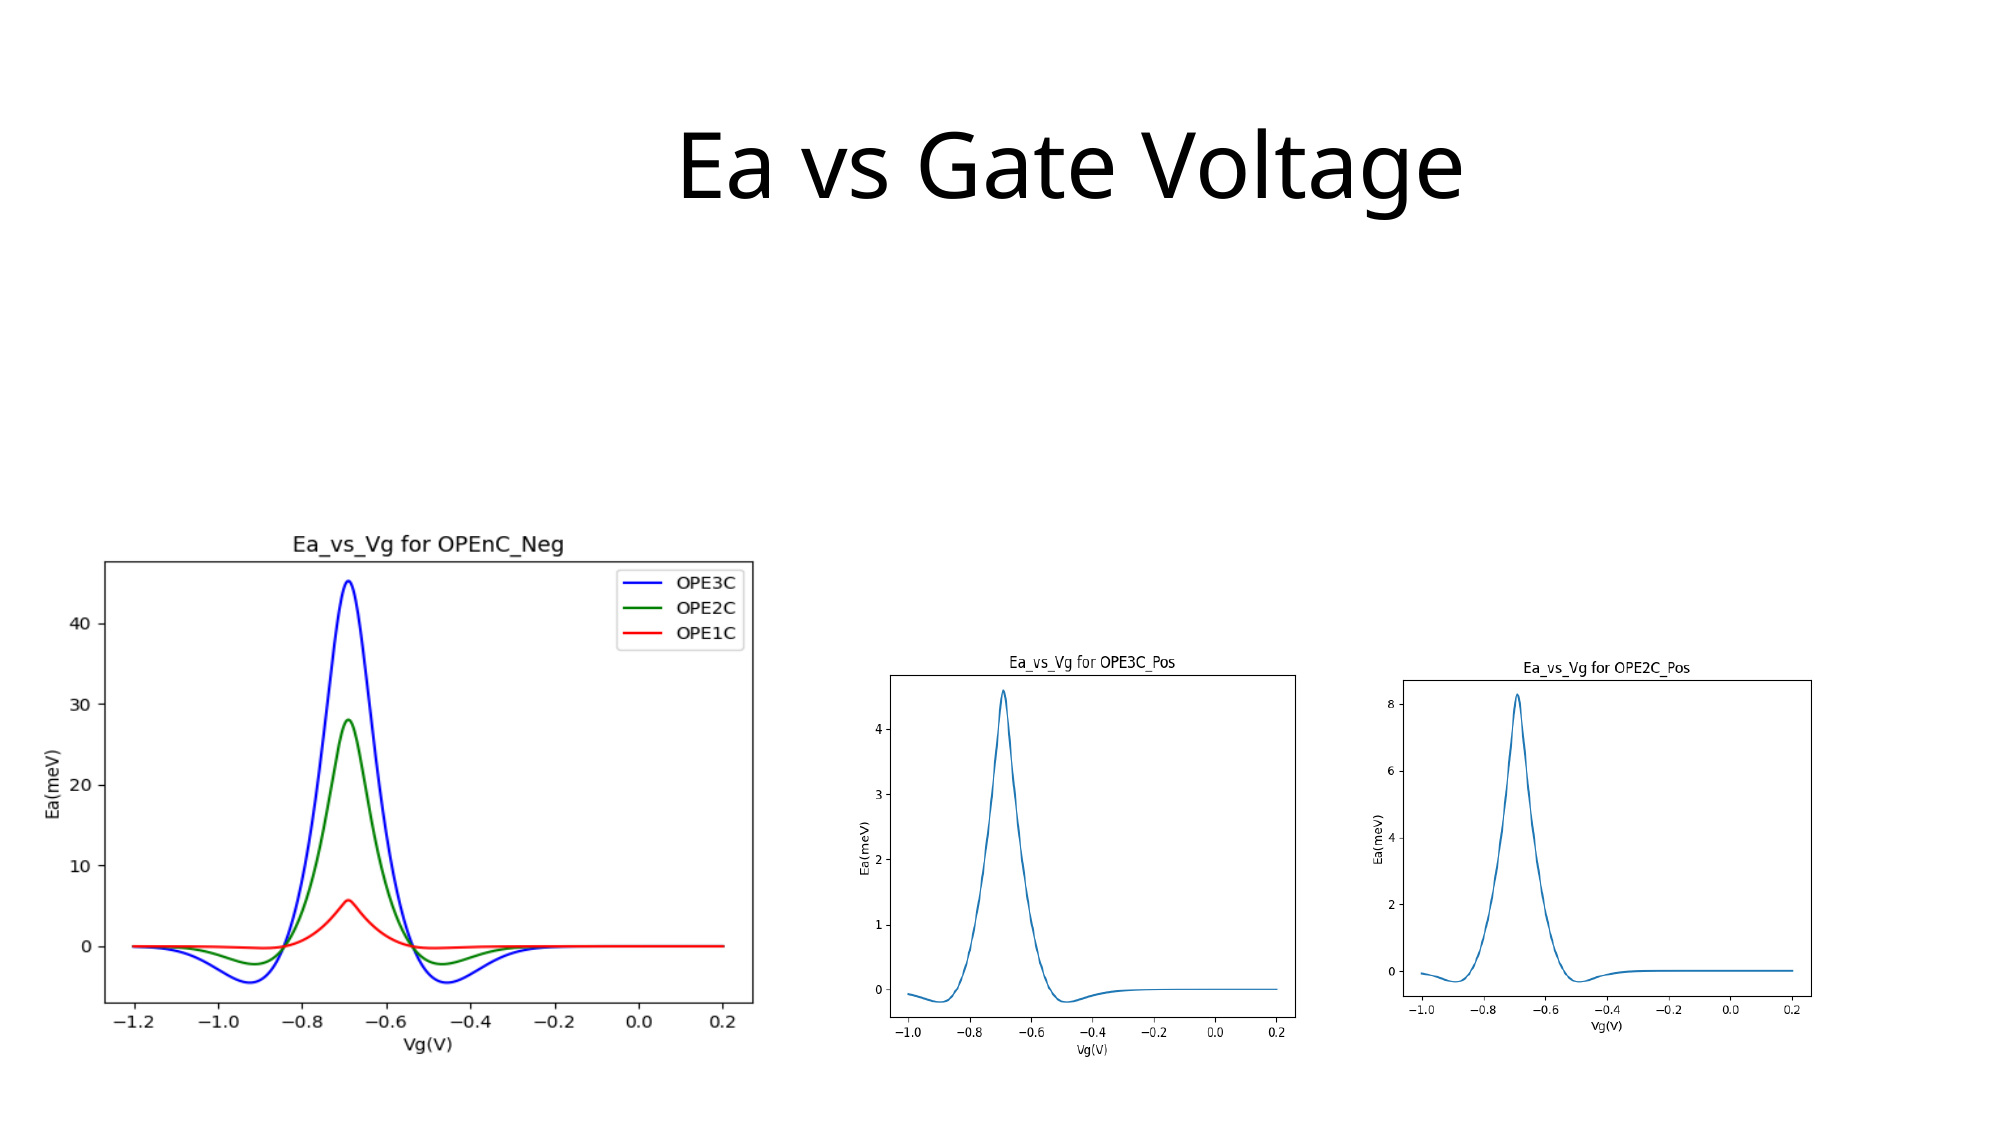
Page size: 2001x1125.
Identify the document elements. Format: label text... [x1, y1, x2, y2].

picture [836, 621, 1863, 1066]
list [0, 492, 836, 1066]
title Ea vs Gate Voltage [137, 59, 1863, 278]
